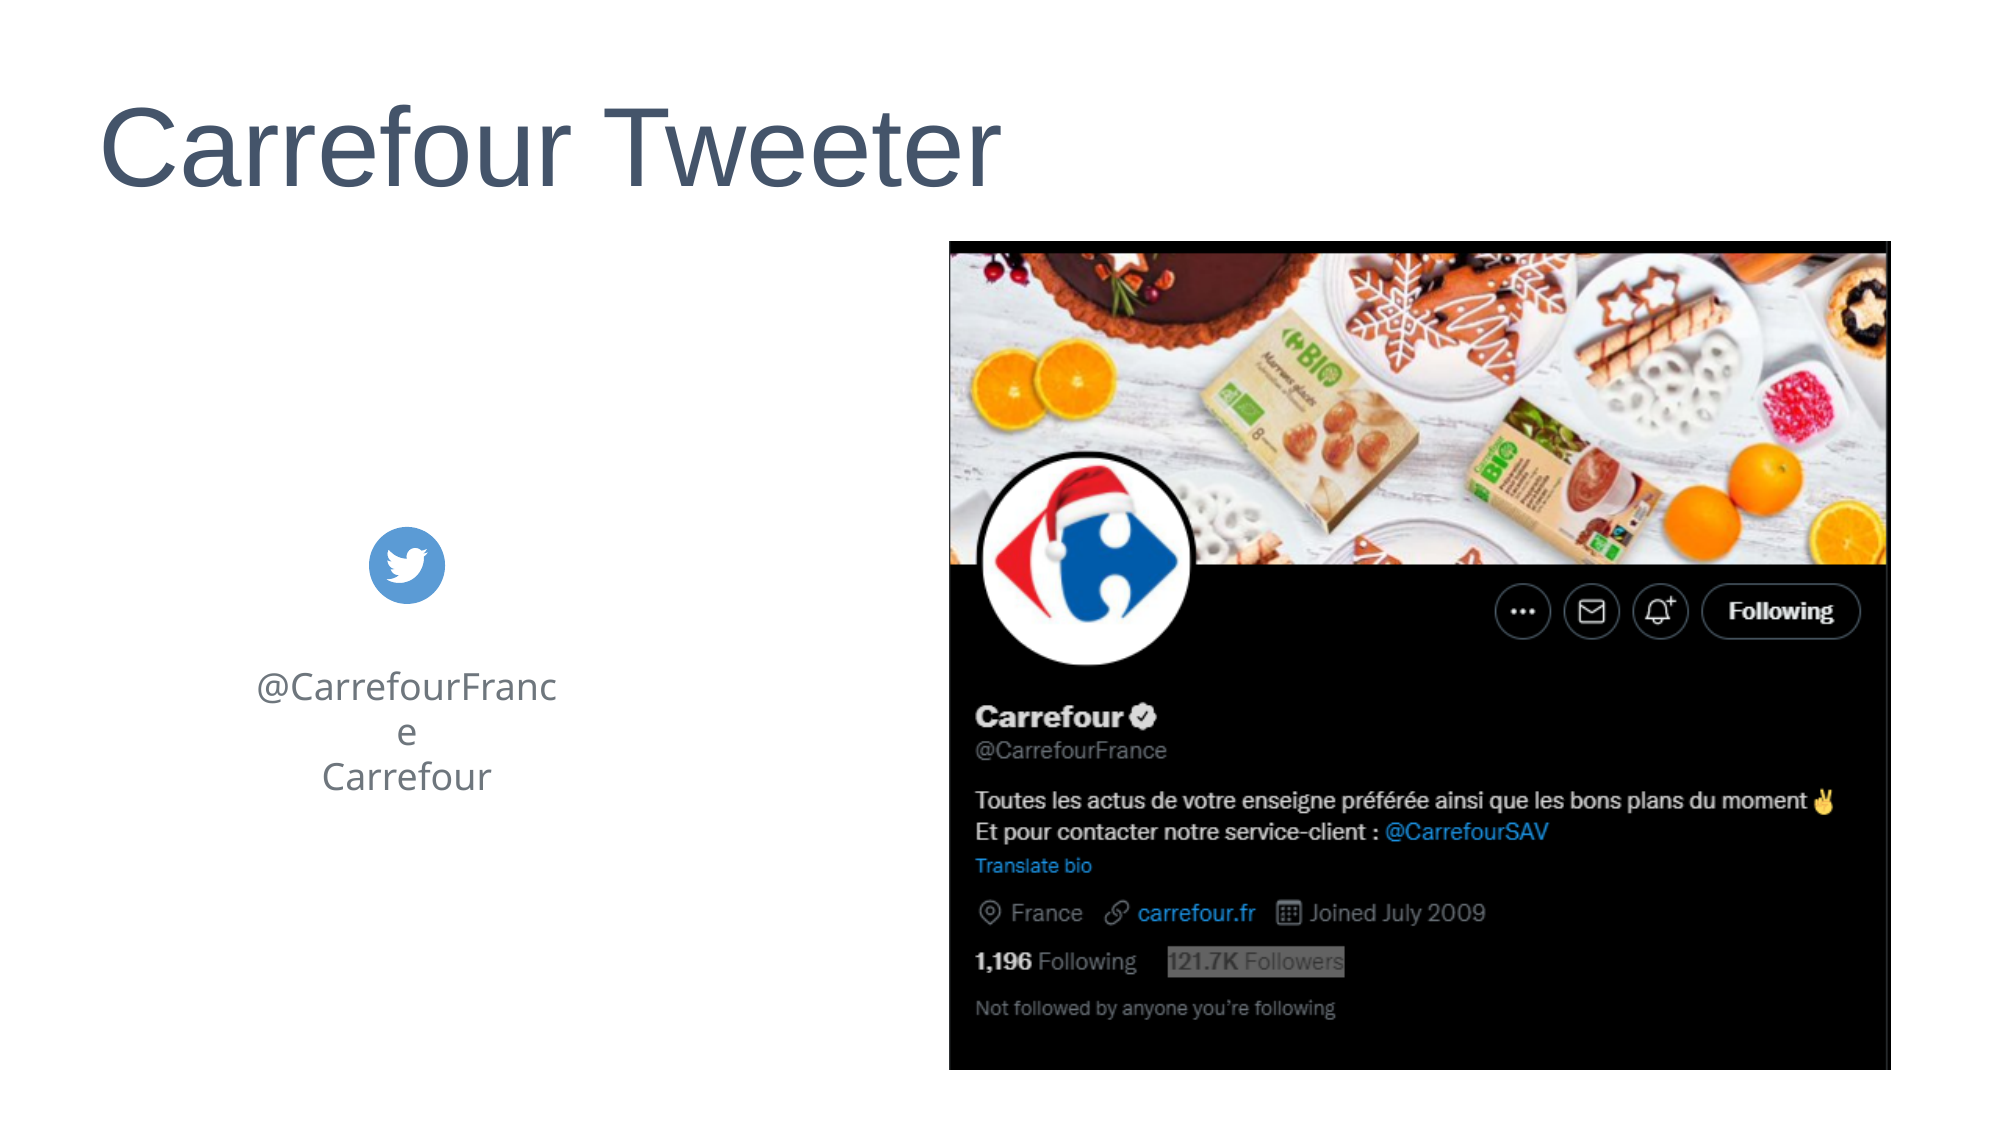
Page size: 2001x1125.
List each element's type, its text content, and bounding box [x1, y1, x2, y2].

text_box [234, 526, 580, 762]
text_box Carrefour Tweeter [83, 76, 1936, 208]
picture [949, 241, 1891, 1070]
